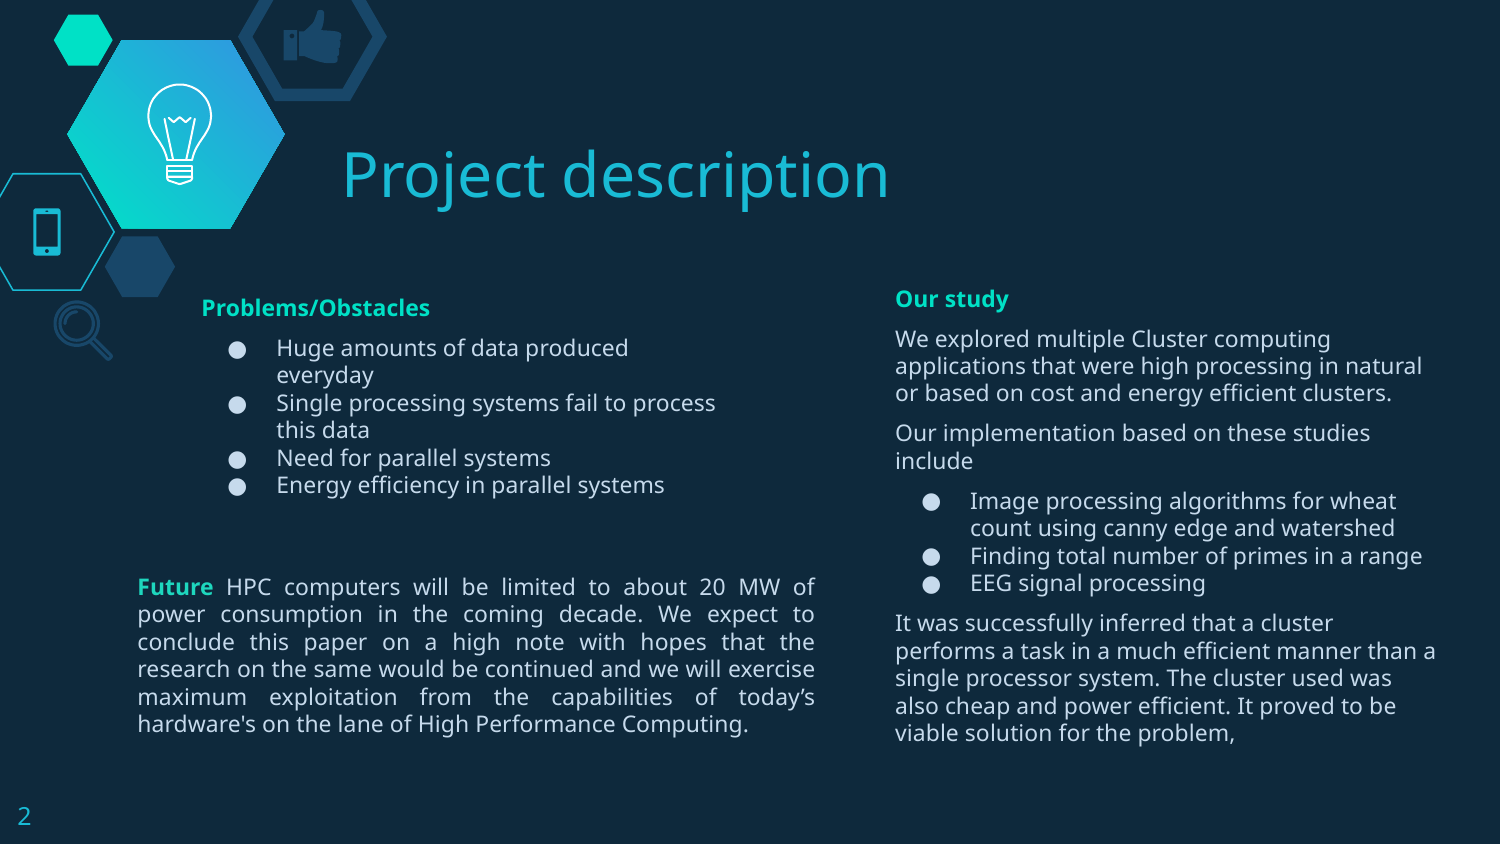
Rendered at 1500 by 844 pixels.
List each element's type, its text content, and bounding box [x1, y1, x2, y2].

slide_number ‹#› [2, 785, 93, 844]
text_box Future HPC computers will be limited to about 20 MW of power consumption in the coming decade. We expect to conclude this paper on a high note with hopes that the research on the same would be continued and we will exercise maximum exploitation from the capabilities of today’s hardware's on the lane of High Performance Computing. [122, 557, 831, 787]
text_box Our study We explored multiple Cluster computing applications that were high processing in natural or based on cost and energy efficient clusters. Our implementation based on these studies include Image processing algorithms for wheat count using canny edge and watershed Finding total number of primes in a range EEG signal processing It was successfully inferred that a cluster performs a task in a much efficient manner than a single processor system. The cluster used was also cheap and power efficient. It proved to be viable solution for the problem, [880, 269, 1454, 717]
text_box Problems/Obstacles Huge amounts of data produced everyday Single processing systems fail to process this data Need for parallel systems Energy efficiency in parallel systems [186, 278, 733, 551]
title Project description [326, 119, 1278, 226]
